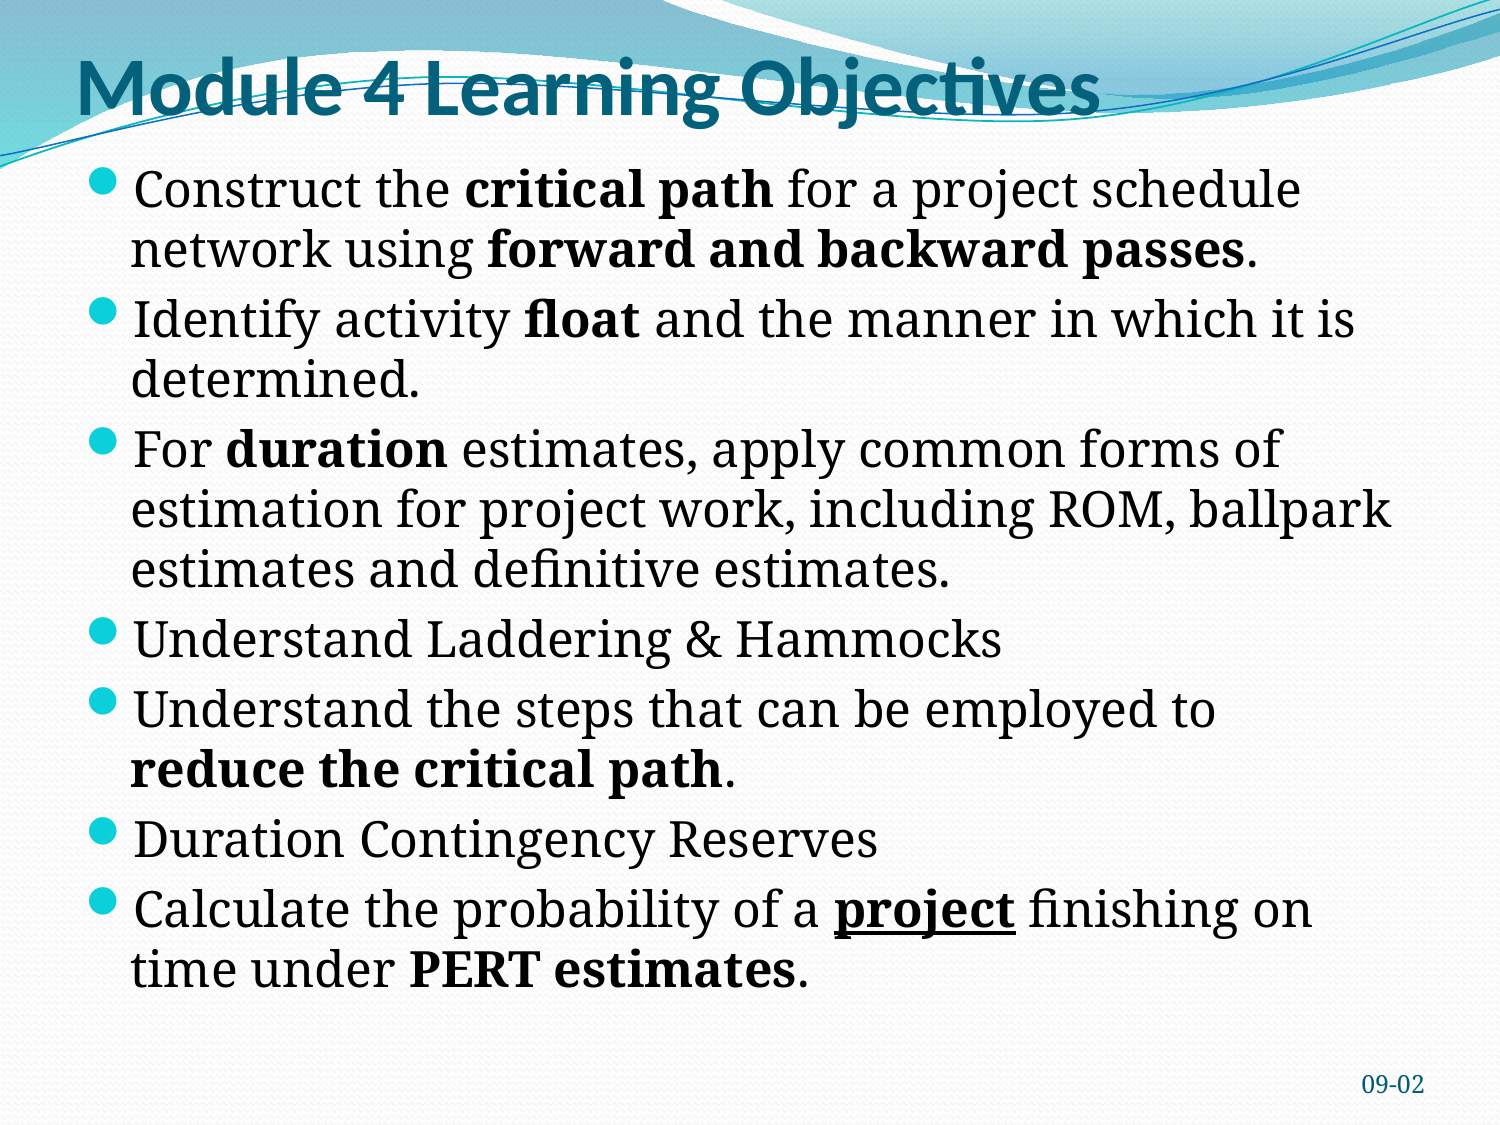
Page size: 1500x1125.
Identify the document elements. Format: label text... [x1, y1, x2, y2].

slide_number 09-02 [1299, 1042, 1425, 1103]
title Module 4 Learning Objectives [75, 24, 1426, 138]
list Construct the critical path for a project schedule network using forward and backward passes. Identify activity float and the manner in which it is determined. For duration estimates, apply common forms of estimation for project work, including ROM, ballpark estimates and definitive estimates. Understand Laddering & Hammocks Understand the steps that can be employed to reduce the critical path. Duration Contingency Reserves Calculate the probability of a project finishing on time under PERT estimates. [70, 149, 1421, 1030]
